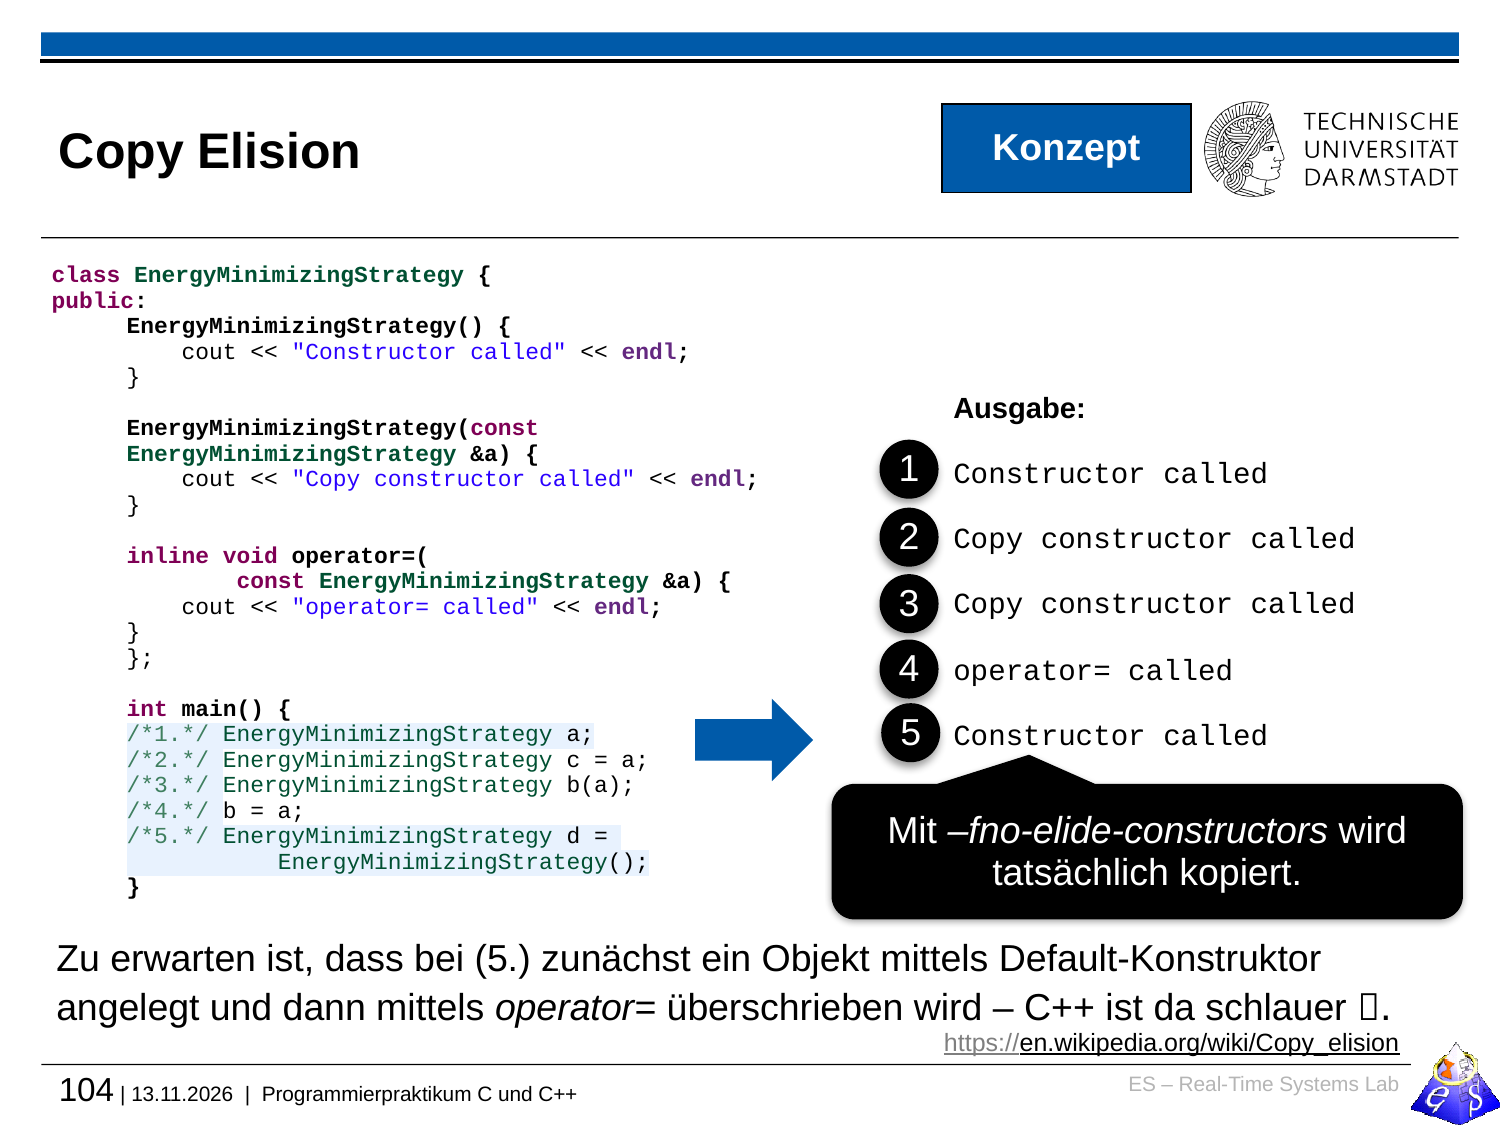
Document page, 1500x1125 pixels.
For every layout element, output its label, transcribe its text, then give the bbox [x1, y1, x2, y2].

text_box 5 [881, 703, 941, 763]
text_box 4 [879, 639, 939, 699]
text_box Konzept [941, 104, 1191, 193]
picture [1187, 84, 1483, 214]
text_box Ausgabe: Constructor called Copy constructor called Copy constructor called operator= called Constructor called [938, 384, 1435, 760]
list Zu erwarten ist, dass bei (5.) zunächst ein Objekt mittels Default-Konstruktor angelegt und dann mittels operator= überschrieben wird – C++ ist da schlauer . [41, 926, 1459, 1059]
text_box class EnergyMinimizingStrategy { public: EnergyMinimizingStrategy() { cout << "Constructor called" << endl; } EnergyMinimizingStrategy(const EnergyMinimizingStrategy &a) { cout << "Copy constructor called" << endl; } inline void operator=( const EnergyMinimizingStrategy &a) { cout << "operator= called" << endl; } }; int main() { /*1.*/ EnergyMinimizingStrategy a; /*2.*/ EnergyMinimizingStrategy c = a; /*3.*/ EnergyMinimizingStrategy b(a); /*4.*/ b = a; /*5.*/ EnergyMinimizingStrategy d = EnergyMinimizingStrategy(); } [36, 254, 806, 908]
text_box 3 [879, 574, 939, 634]
text_box 2 [879, 507, 939, 567]
text_box [695, 698, 814, 782]
title Copy Elision [58, 80, 1187, 218]
text_box 1 [879, 439, 939, 499]
text_box https://en.wikipedia.org/wiki/Copy_elision [929, 1022, 1422, 1065]
picture [1411, 1041, 1500, 1125]
text_box Mit –fno-elide-constructors wird tatsächlich kopiert. [831, 754, 1463, 920]
